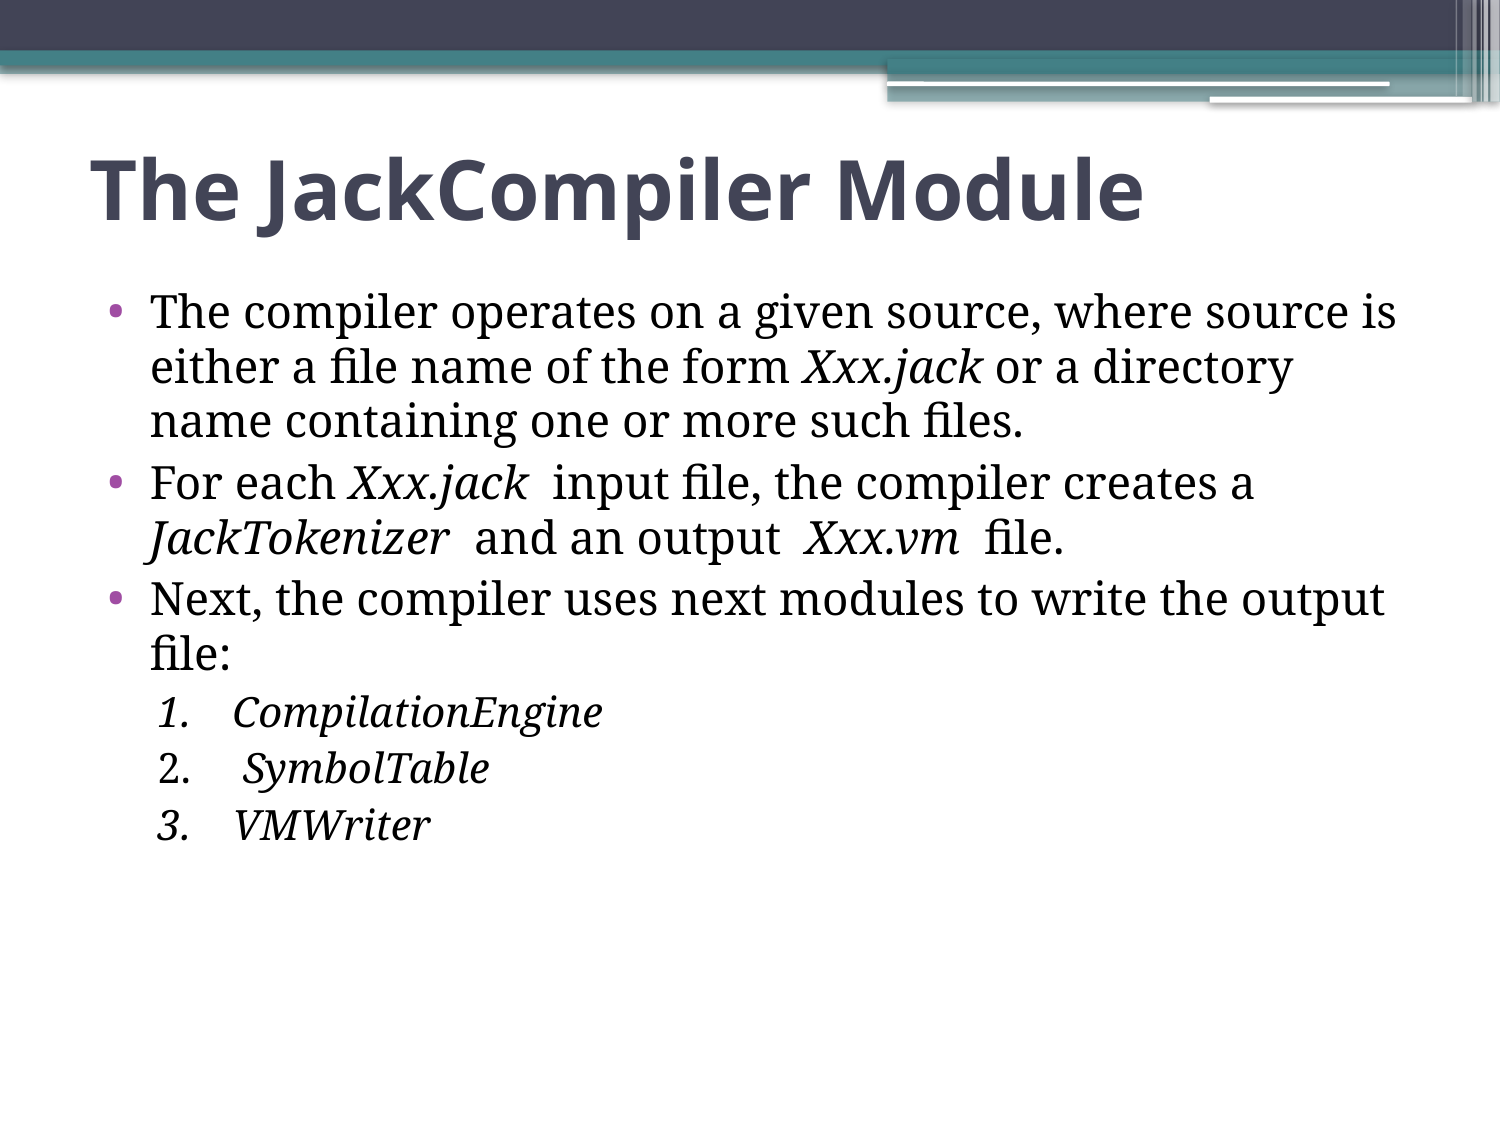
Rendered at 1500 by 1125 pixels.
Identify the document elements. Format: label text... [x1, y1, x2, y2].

title The JackCompiler Module [75, 99, 1425, 275]
list The compiler operates on a given source, where source is either a file name of the form Xxx.jack or a directory name containing one or more such files. For each Xxx.jack input file, the compiler creates a JackTokenizer and an output Xxx.vm file. Next, the compiler uses next modules to write the output file: CompilationEngine SymbolTable VMWriter [75, 275, 1438, 985]
